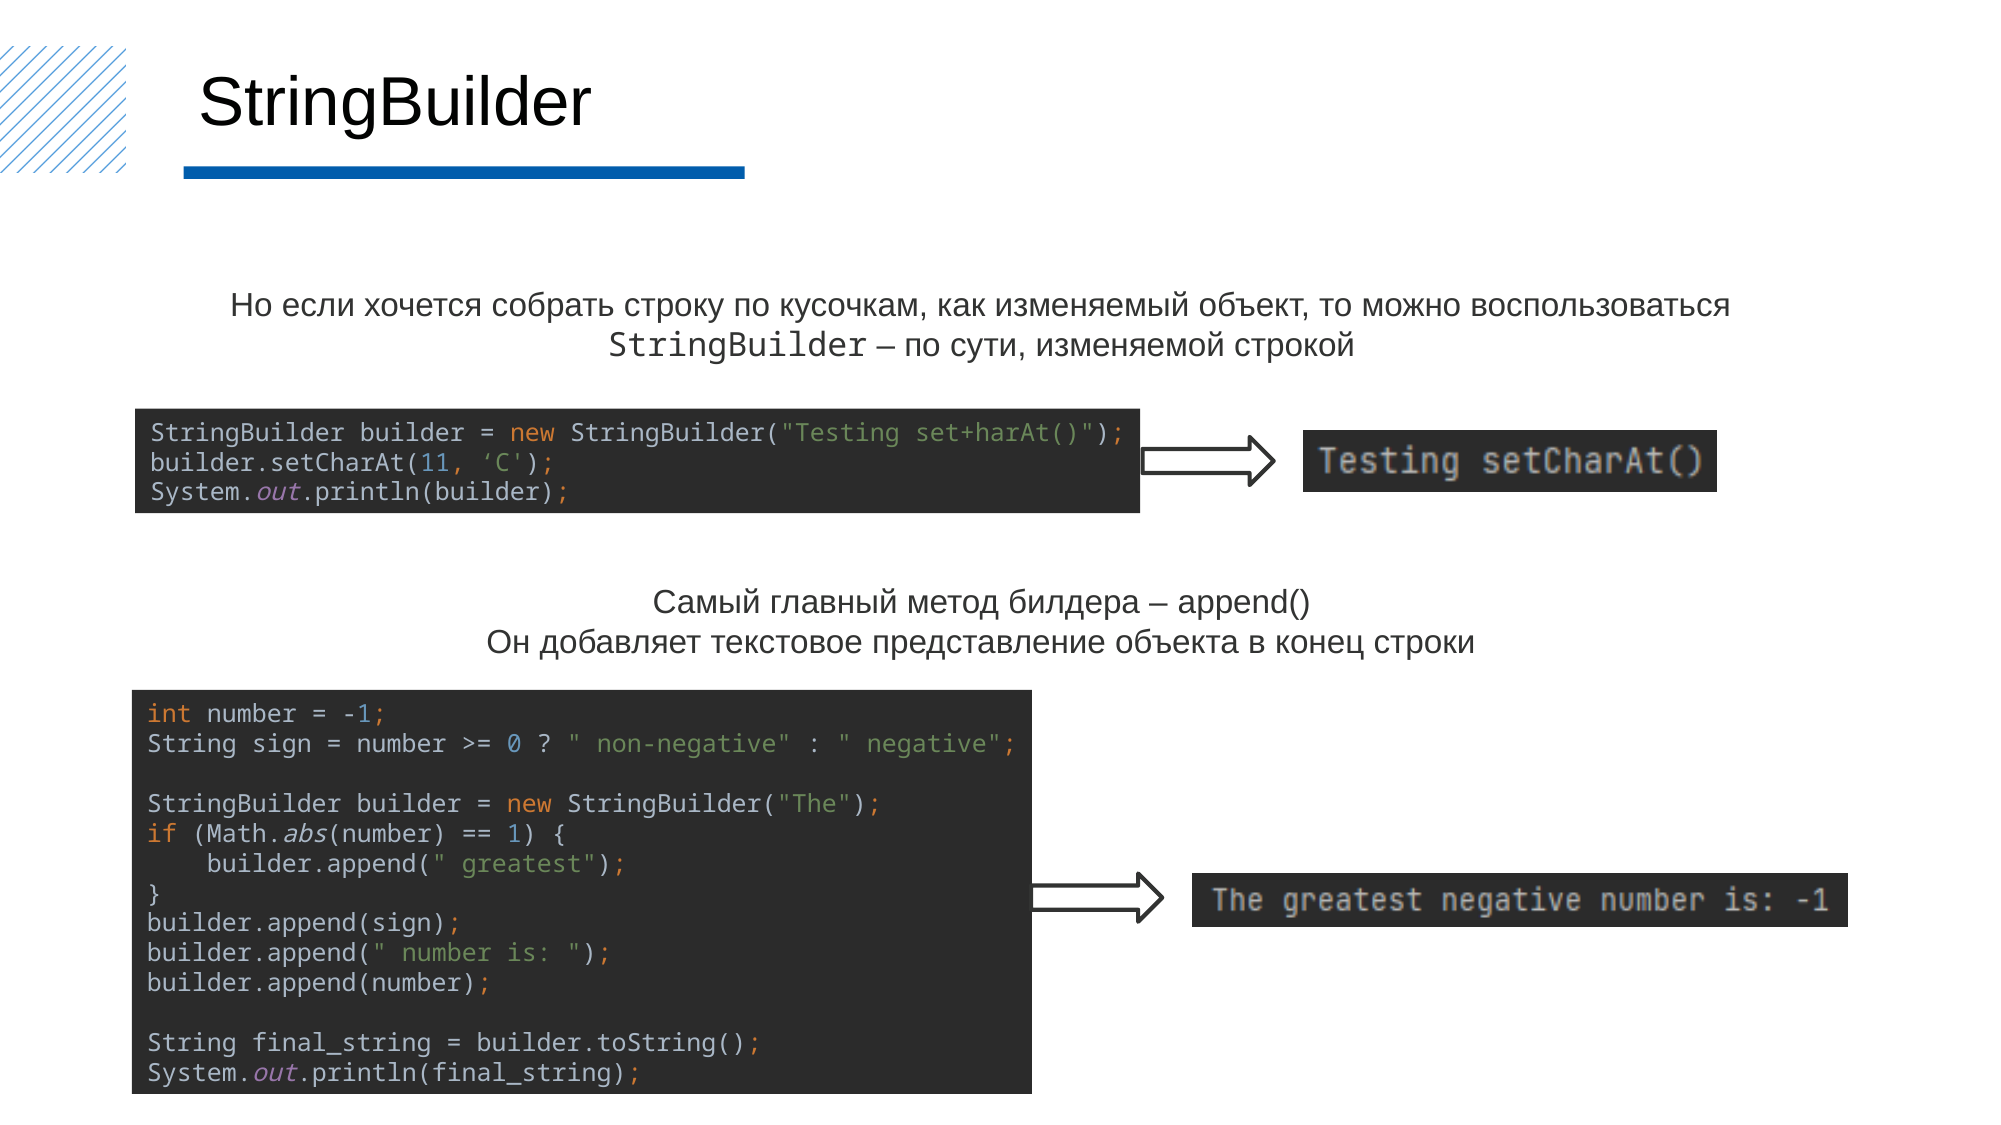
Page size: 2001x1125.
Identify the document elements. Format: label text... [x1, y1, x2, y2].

text_box StringBuilder builder = new StringBuilder("Testing set+harAt()"); builder.setCharAt(11, ‘C'); System.out.println(builder); [135, 408, 1141, 514]
text_box [1140, 434, 1276, 488]
picture [0, 46, 126, 173]
text_box Но если хочется собрать строку по кусочкам, как изменяемый объект, то можно воспользоваться StringBuilder – по сути, изменяемой строкой [183, 275, 1780, 371]
text_box [1029, 871, 1165, 924]
text_box int number = -1; String sign = number >= 0 ? " non-negative" : " negative"; StringBuilder builder = new StringBuilder("The"); if (Math.abs(number) == 1) { builder.append(" greatest"); } builder.append(sign); builder.append(" number is: "); builder.append(number); String final_string = builder.toString(); System.out.println(final_string); [131, 689, 1032, 1094]
list StringBuilder [183, 58, 1780, 149]
picture [1191, 873, 1848, 927]
text_box Самый главный метод билдера – append() Он добавляет текстовое представление объекта в конец строки [183, 572, 1780, 668]
picture [1303, 430, 1718, 492]
